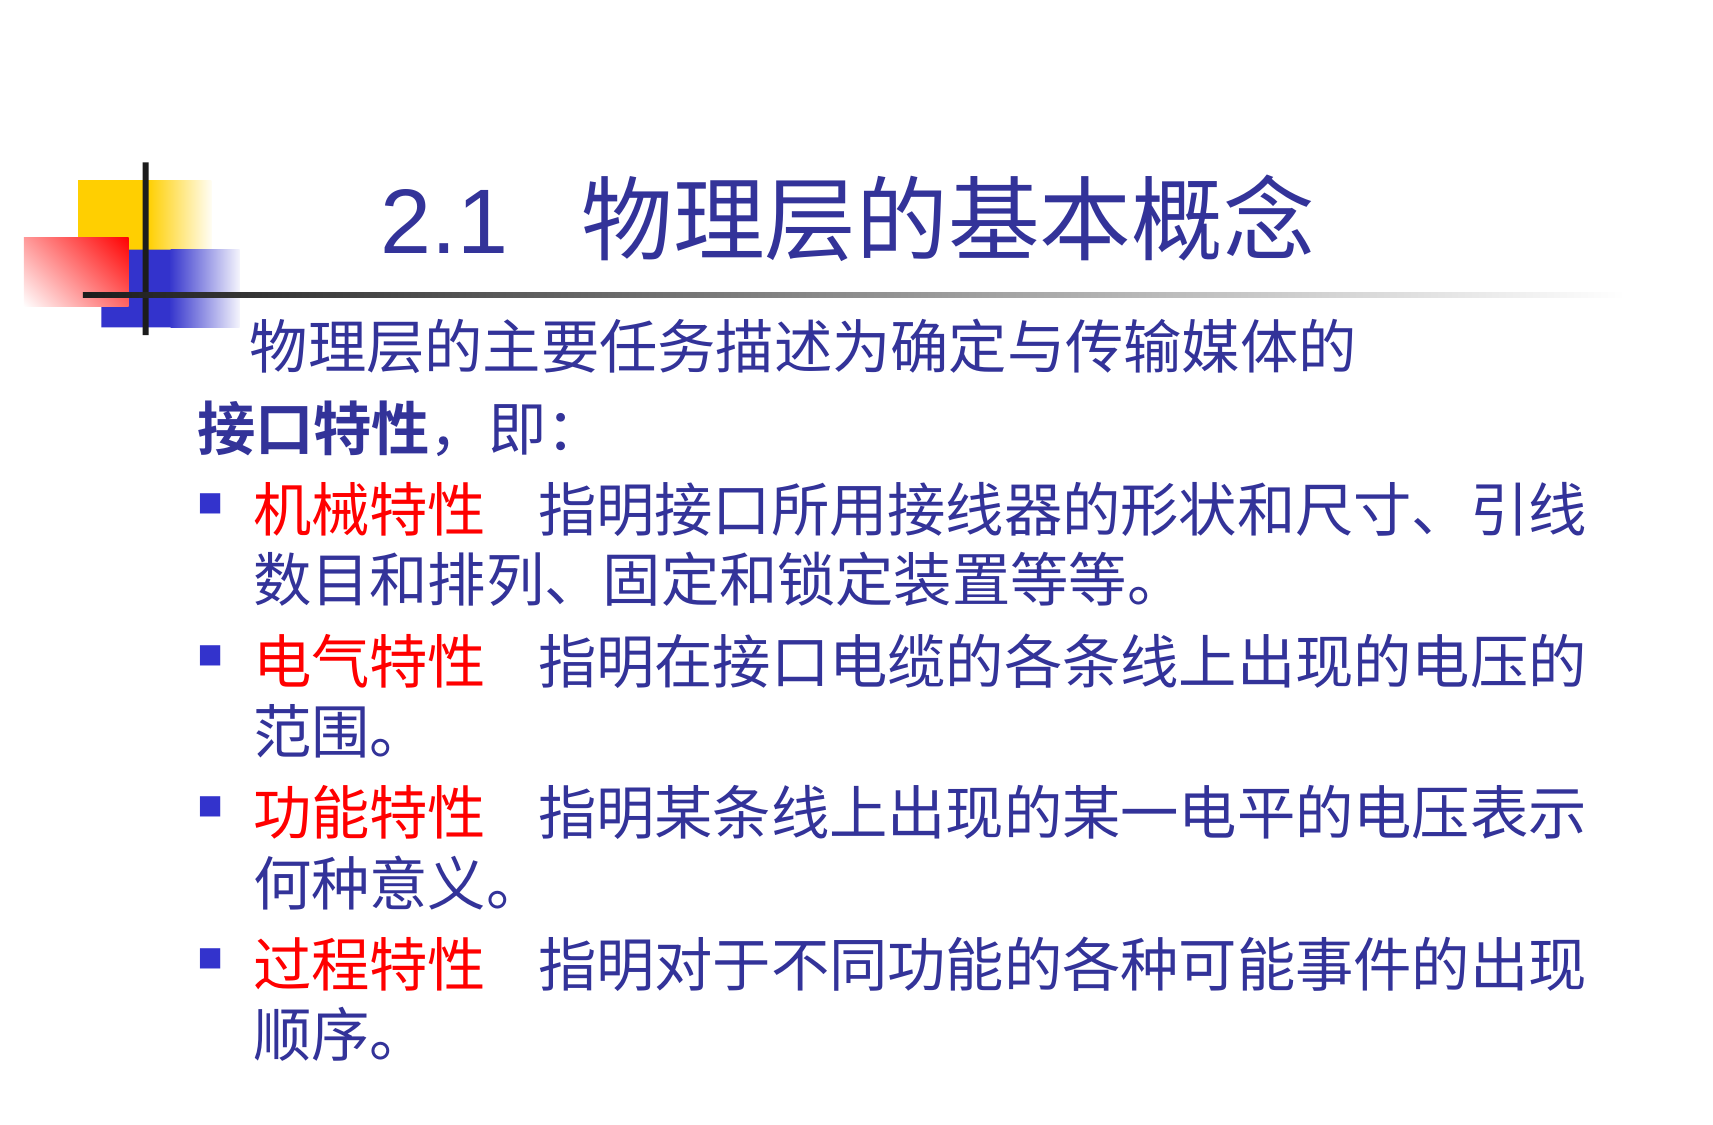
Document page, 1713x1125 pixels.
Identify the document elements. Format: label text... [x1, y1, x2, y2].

title 2.1 物理层的基本概念 [206, 152, 1491, 279]
list 物理层的主要任务描述为确定与传输媒体的 接口特性，即： 机械特性 指明接口所用接线器的形状和尺寸、引线数目和排列、固定和锁定装置等等。 电气特性 指明在接口电缆的各条线上出现的电压的范围。 功能特性 指明某条线上出现的某一电平的电压表示何种意义。 过程特性 指明对于不同功能的各种可能事件的出现顺序。 [182, 302, 1638, 1097]
